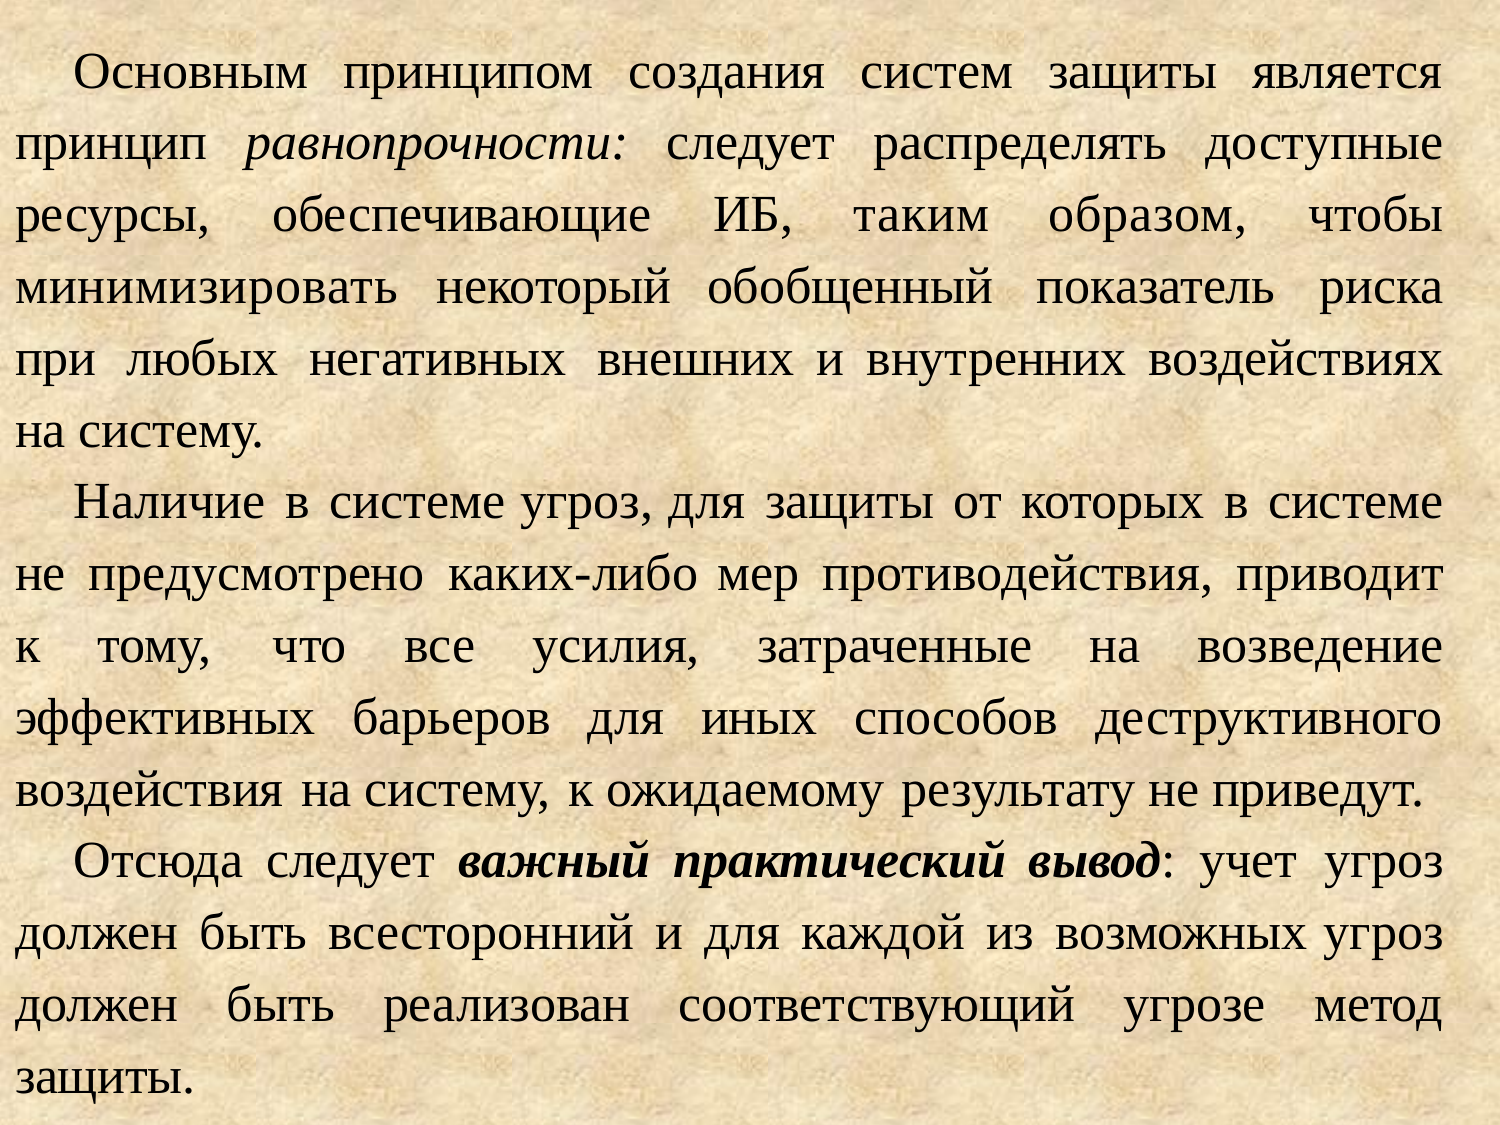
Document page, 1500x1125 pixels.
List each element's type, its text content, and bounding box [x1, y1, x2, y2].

picture [0, 0, 1500, 1125]
list Основным принципом создания систем защиты является принцип равнопрочности: следует распределять доступные ресурсы, обеспечивающие ИБ, таким образом, чтобы минимизировать некоторый обобщенный показатель риска при любых негативных внешних и внутренних воздействиях на систему. Наличие в системе угроз, для защиты от которых в системе не предусмотрено каких-либо мер противодействия, приводит к тому, что все усилия, затраченные на возведение эффективных барьеров для иных способов деструктивного воздействия на систему, к ожидаемому результату не приведут. Отсюда следует важный практический вывод: учет угроз должен быть всесторонний и для каждой из возможных угроз должен быть реализован соответствующий угрозе метод защиты. . [0, 18, 1471, 1125]
